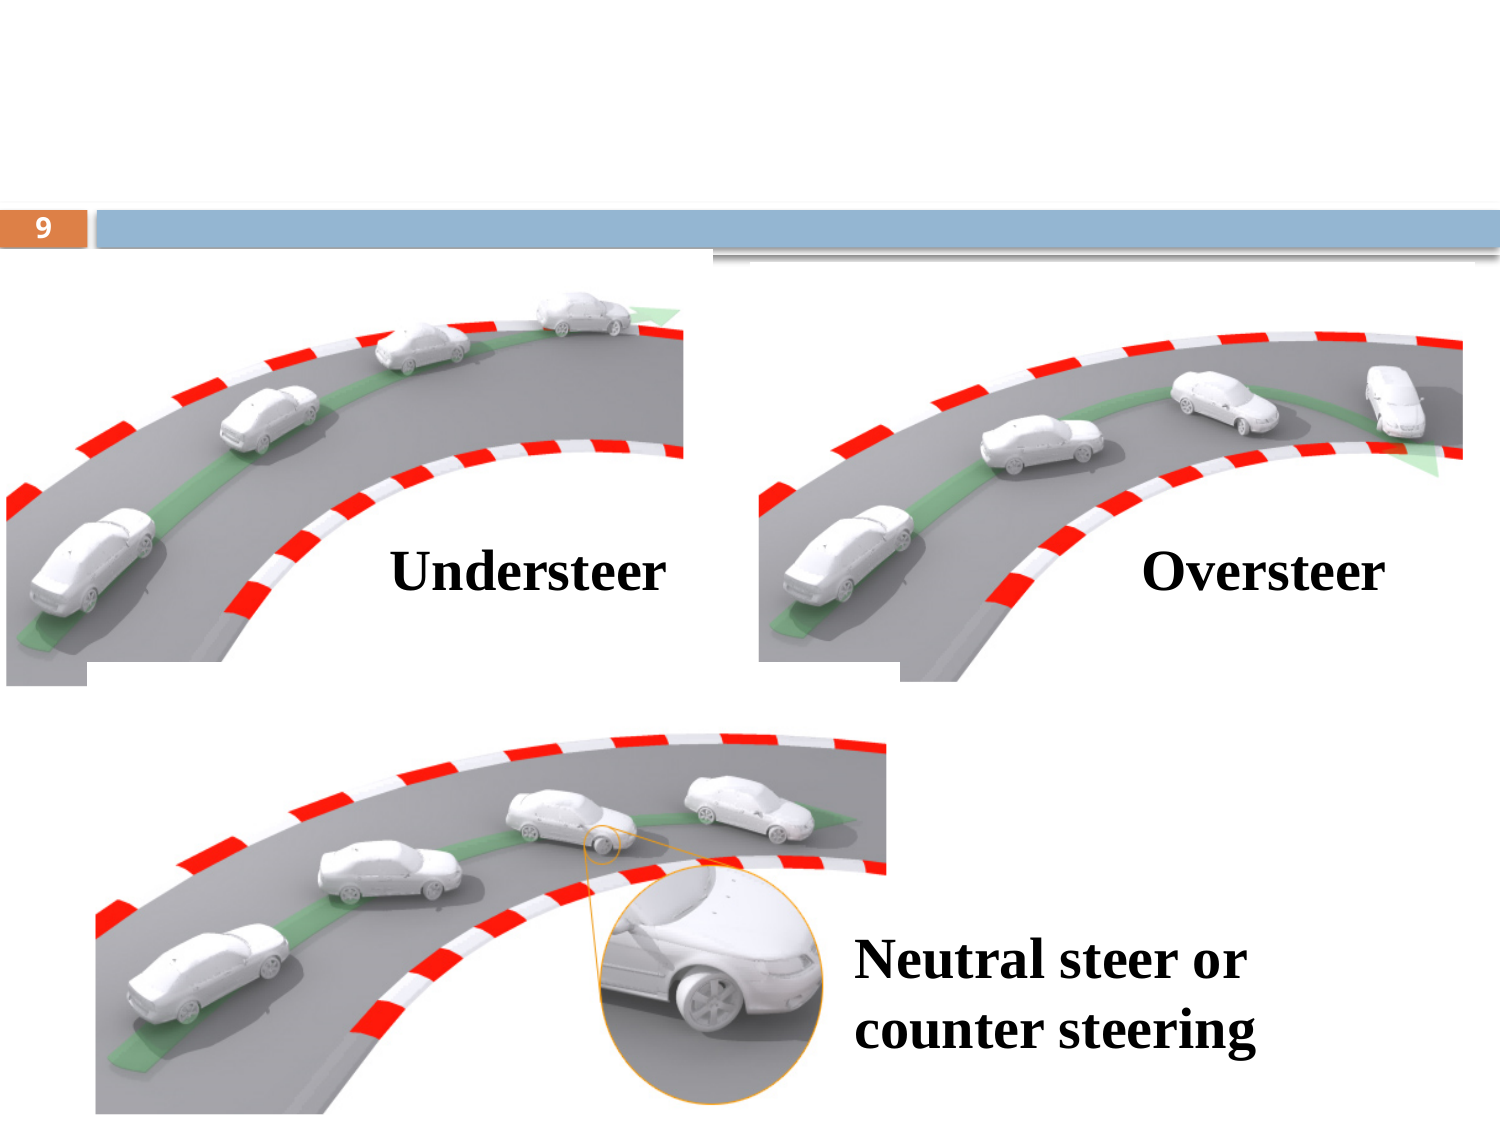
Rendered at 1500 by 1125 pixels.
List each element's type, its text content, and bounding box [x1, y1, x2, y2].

text_box Neutral steer or counter steering [906, 912, 1277, 1068]
picture [0, 249, 1476, 1125]
slide_number 9 [0, 208, 88, 249]
